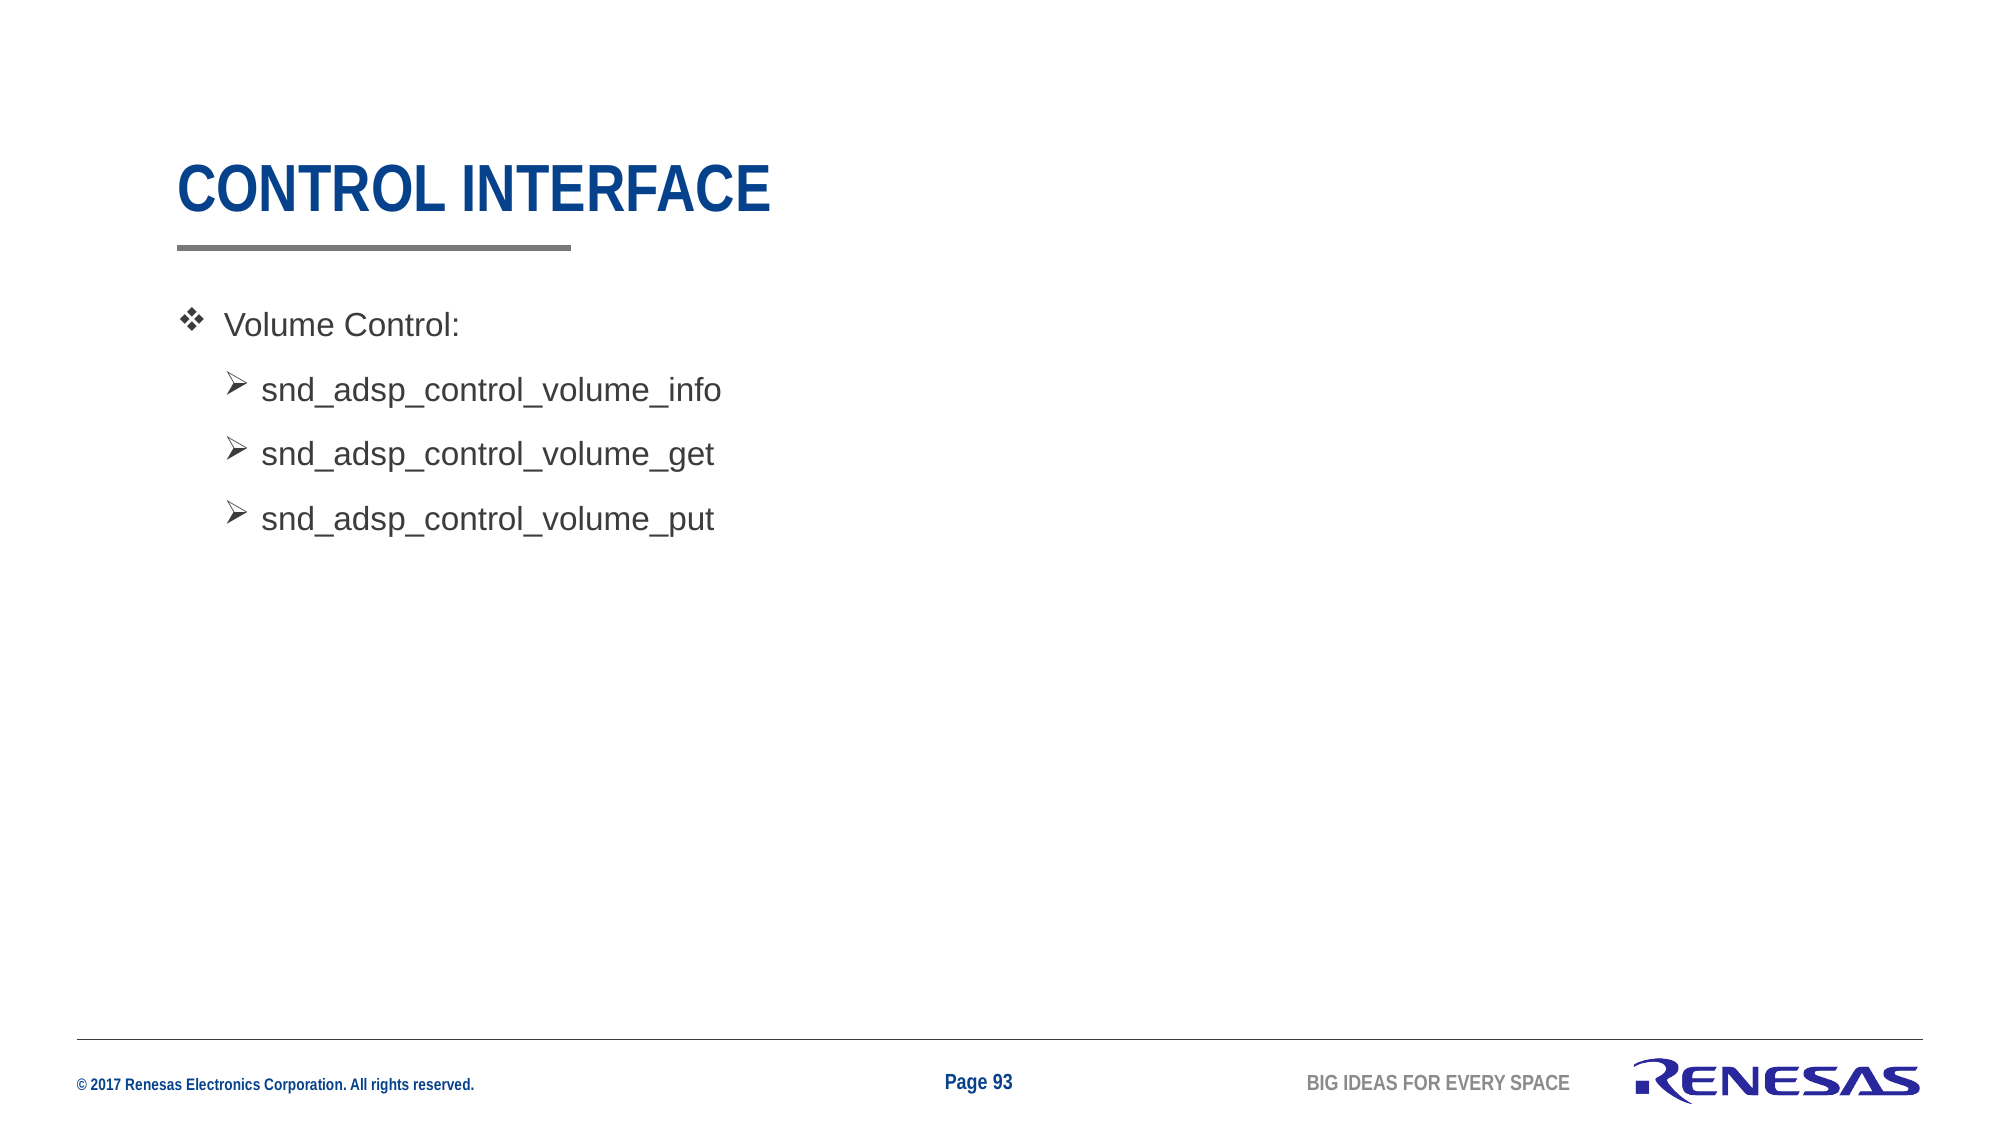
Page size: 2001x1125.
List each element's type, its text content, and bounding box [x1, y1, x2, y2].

list Volume Control: snd_adsp_control_volume_info snd_adsp_control_volume_get snd_adsp_control_volume_put [177, 295, 1654, 540]
slide_number Page 93 [944, 1067, 1056, 1095]
picture [1631, 1056, 1923, 1106]
title CONTROL INTERFACE [177, 153, 1654, 227]
